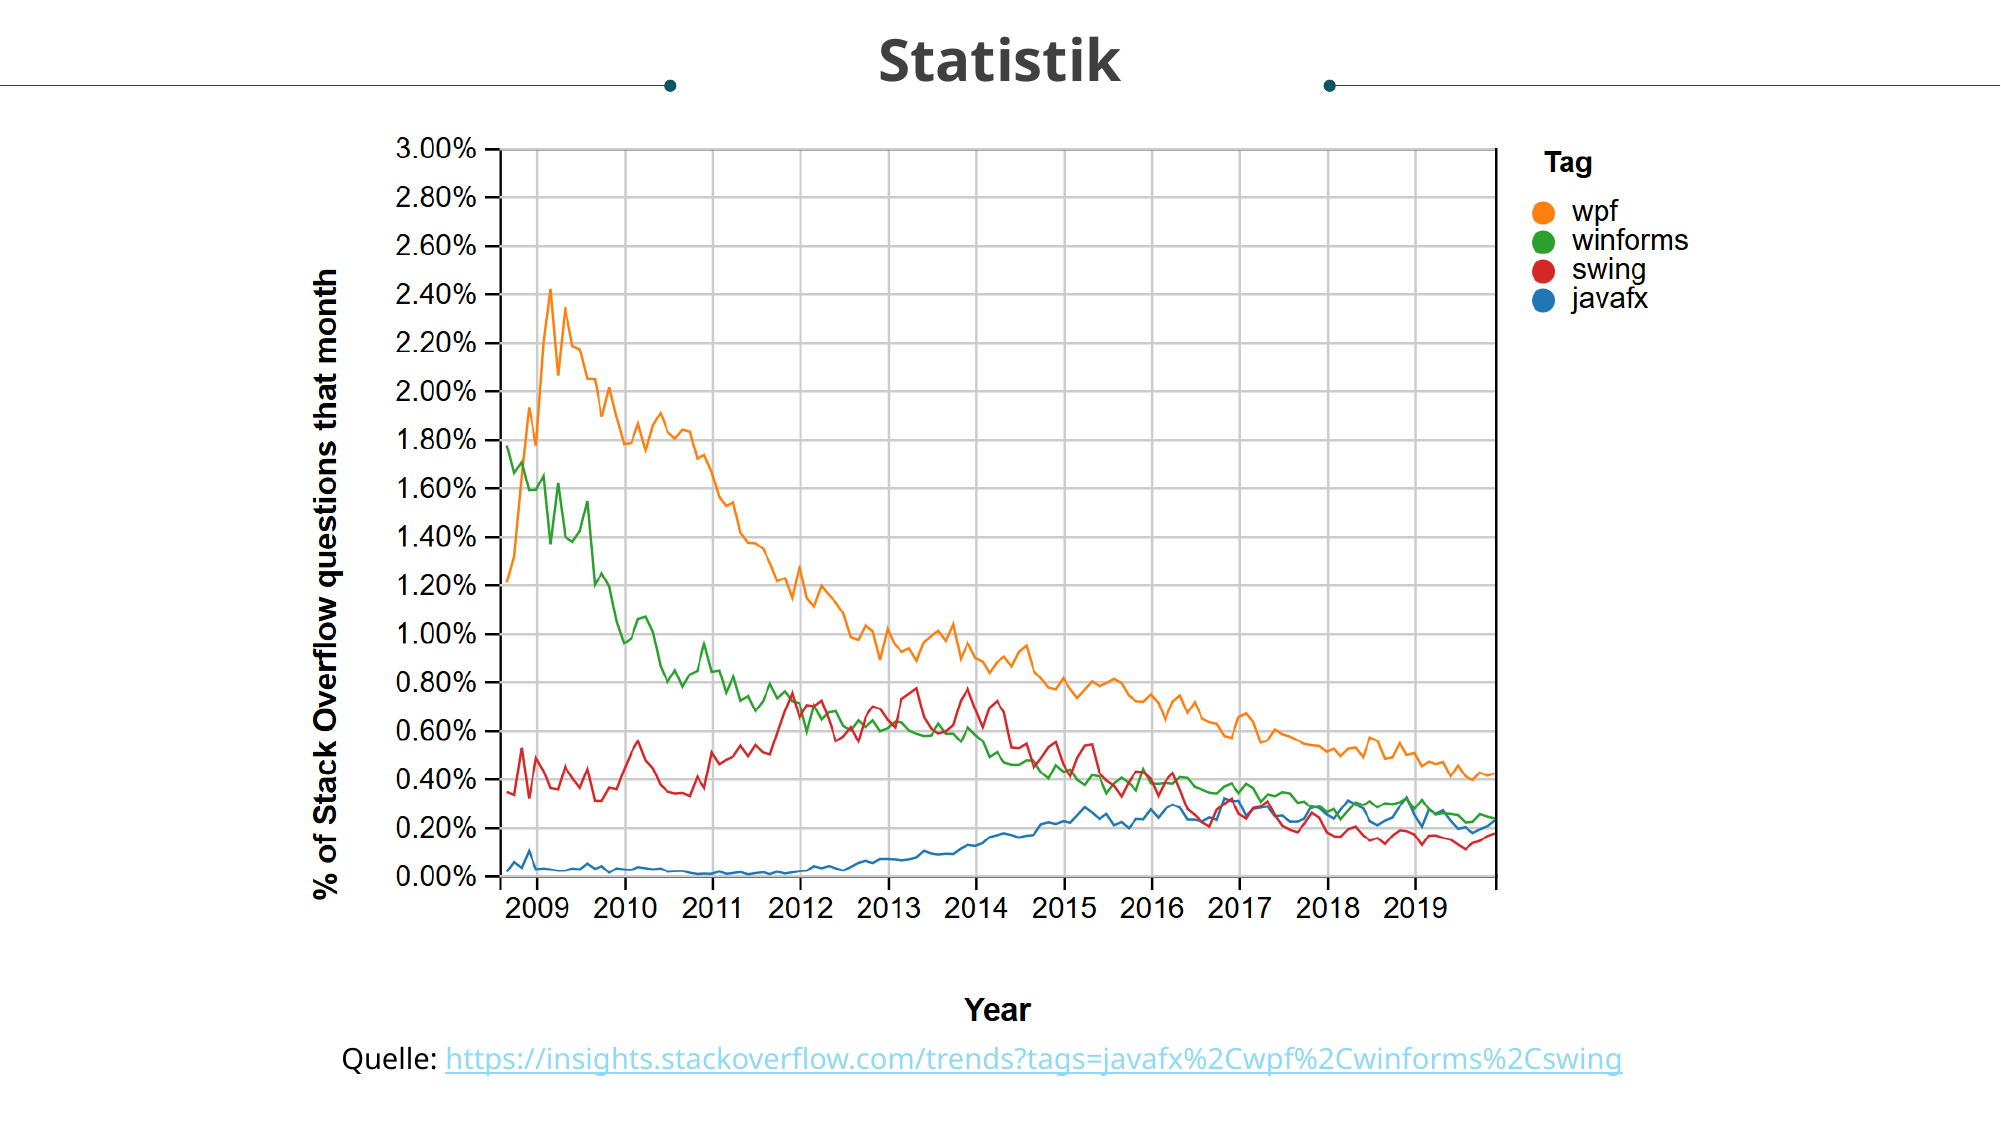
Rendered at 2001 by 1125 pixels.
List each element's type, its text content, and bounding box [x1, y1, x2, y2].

text_box Statistik [37, 31, 1963, 95]
text_box Quelle: https://insights.stackoverflow.com/trends?tags=javafx%2Cwpf%2Cwinforms%2Cswing [326, 1034, 1674, 1088]
picture [299, 124, 1701, 1034]
